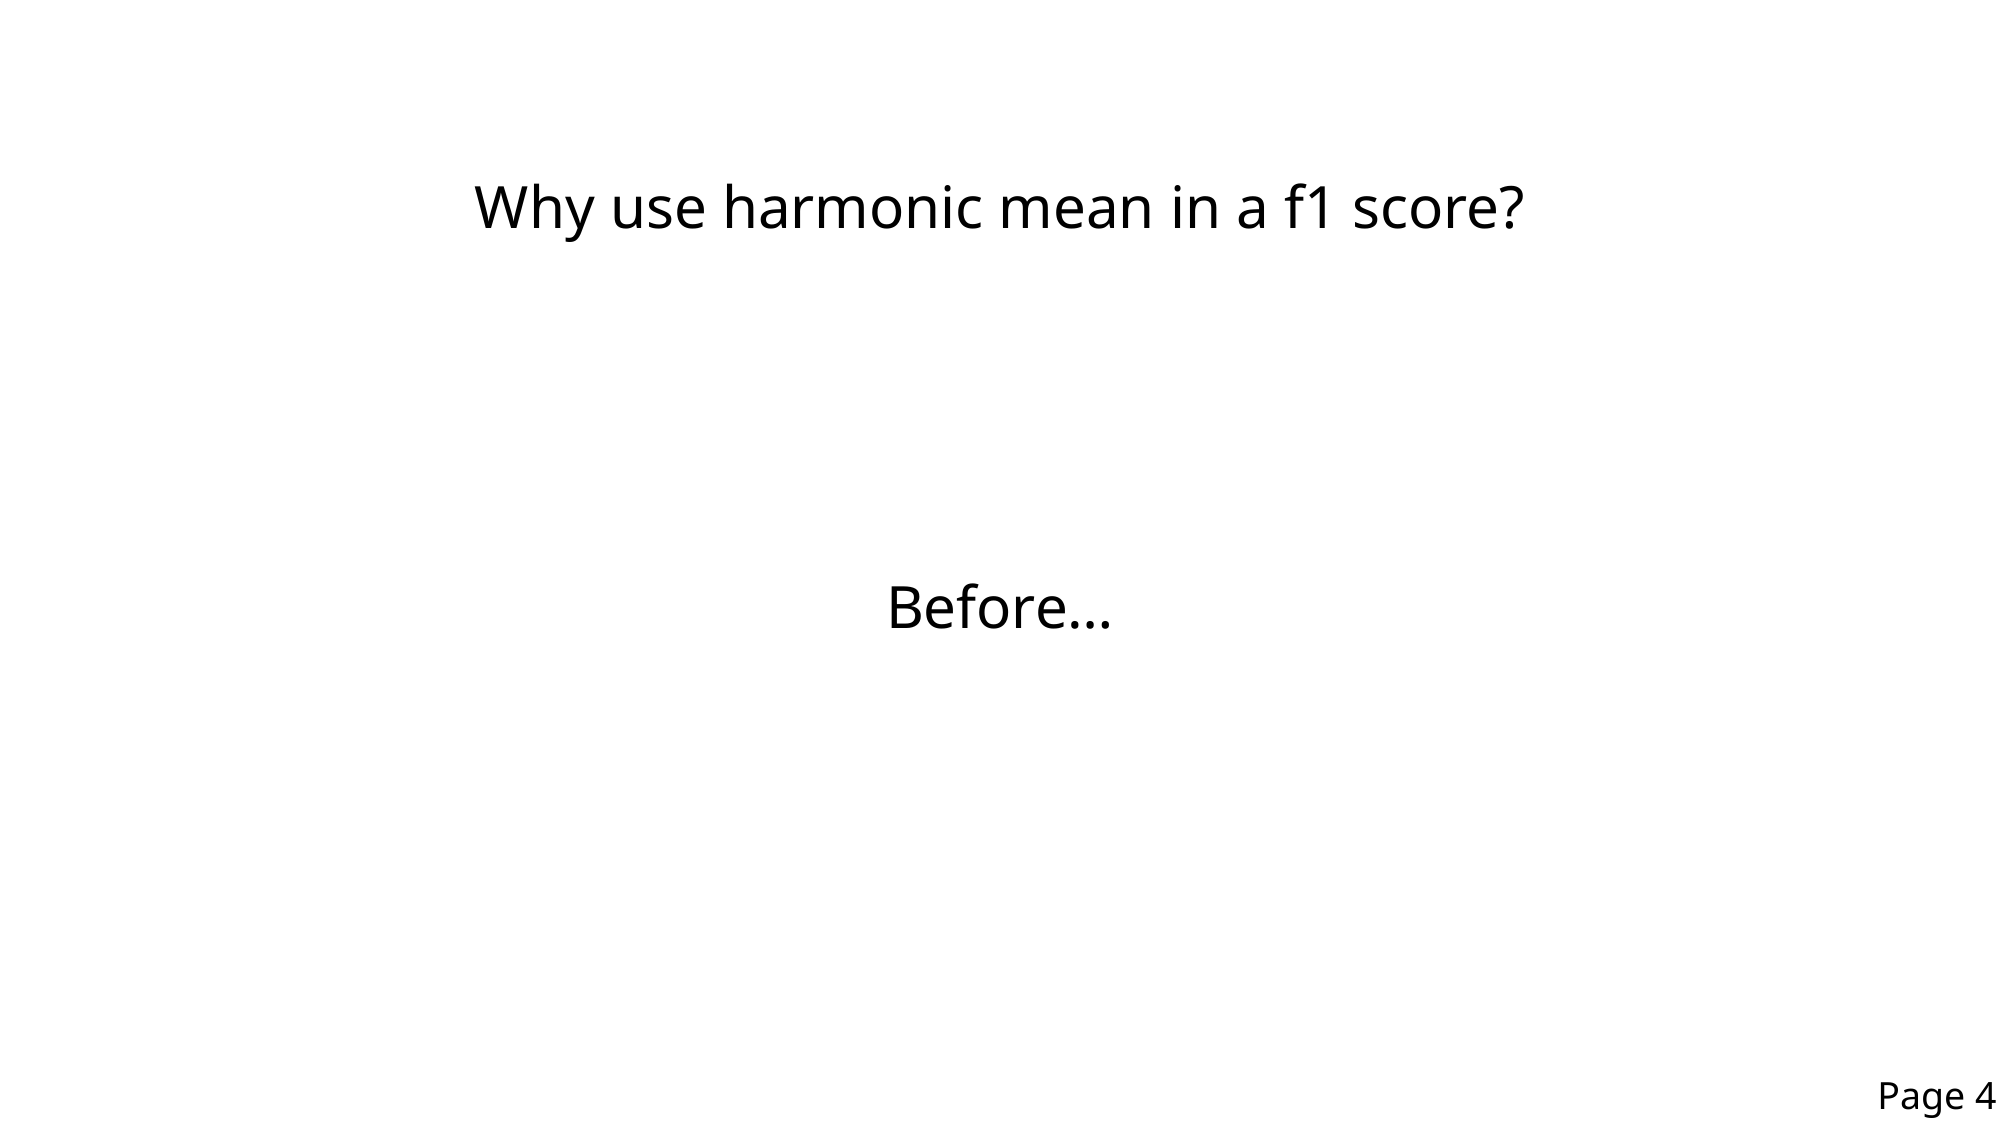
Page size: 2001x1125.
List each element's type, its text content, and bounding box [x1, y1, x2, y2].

text_box Why use harmonic mean in a f1 score? [399, 162, 1601, 248]
text_box Page 4 [1855, 1064, 2000, 1125]
text_box Before… [399, 562, 1601, 648]
